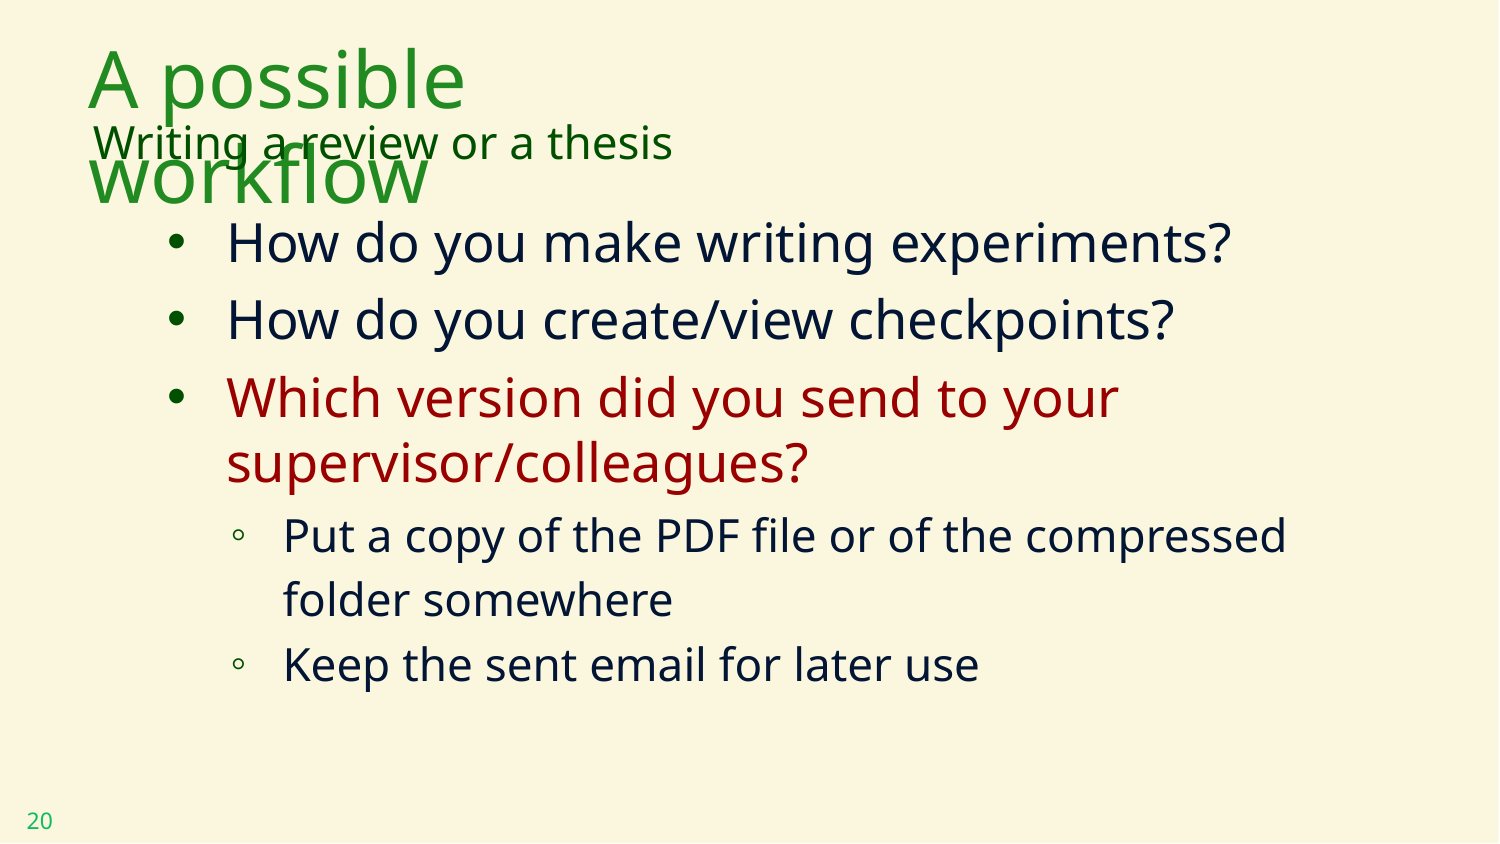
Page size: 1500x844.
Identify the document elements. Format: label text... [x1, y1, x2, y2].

text_box 20 [26, 804, 75, 835]
text_box Writing a review or a thesis How do you make writing experiments? How do you create/view checkpoints? Which version did you send to your supervisor/colleagues? Put a copy of the PDF file or of the compressed folder somewhere Keep the sent email for later use [88, 78, 1292, 691]
title A possible workflow [84, 25, 618, 220]
